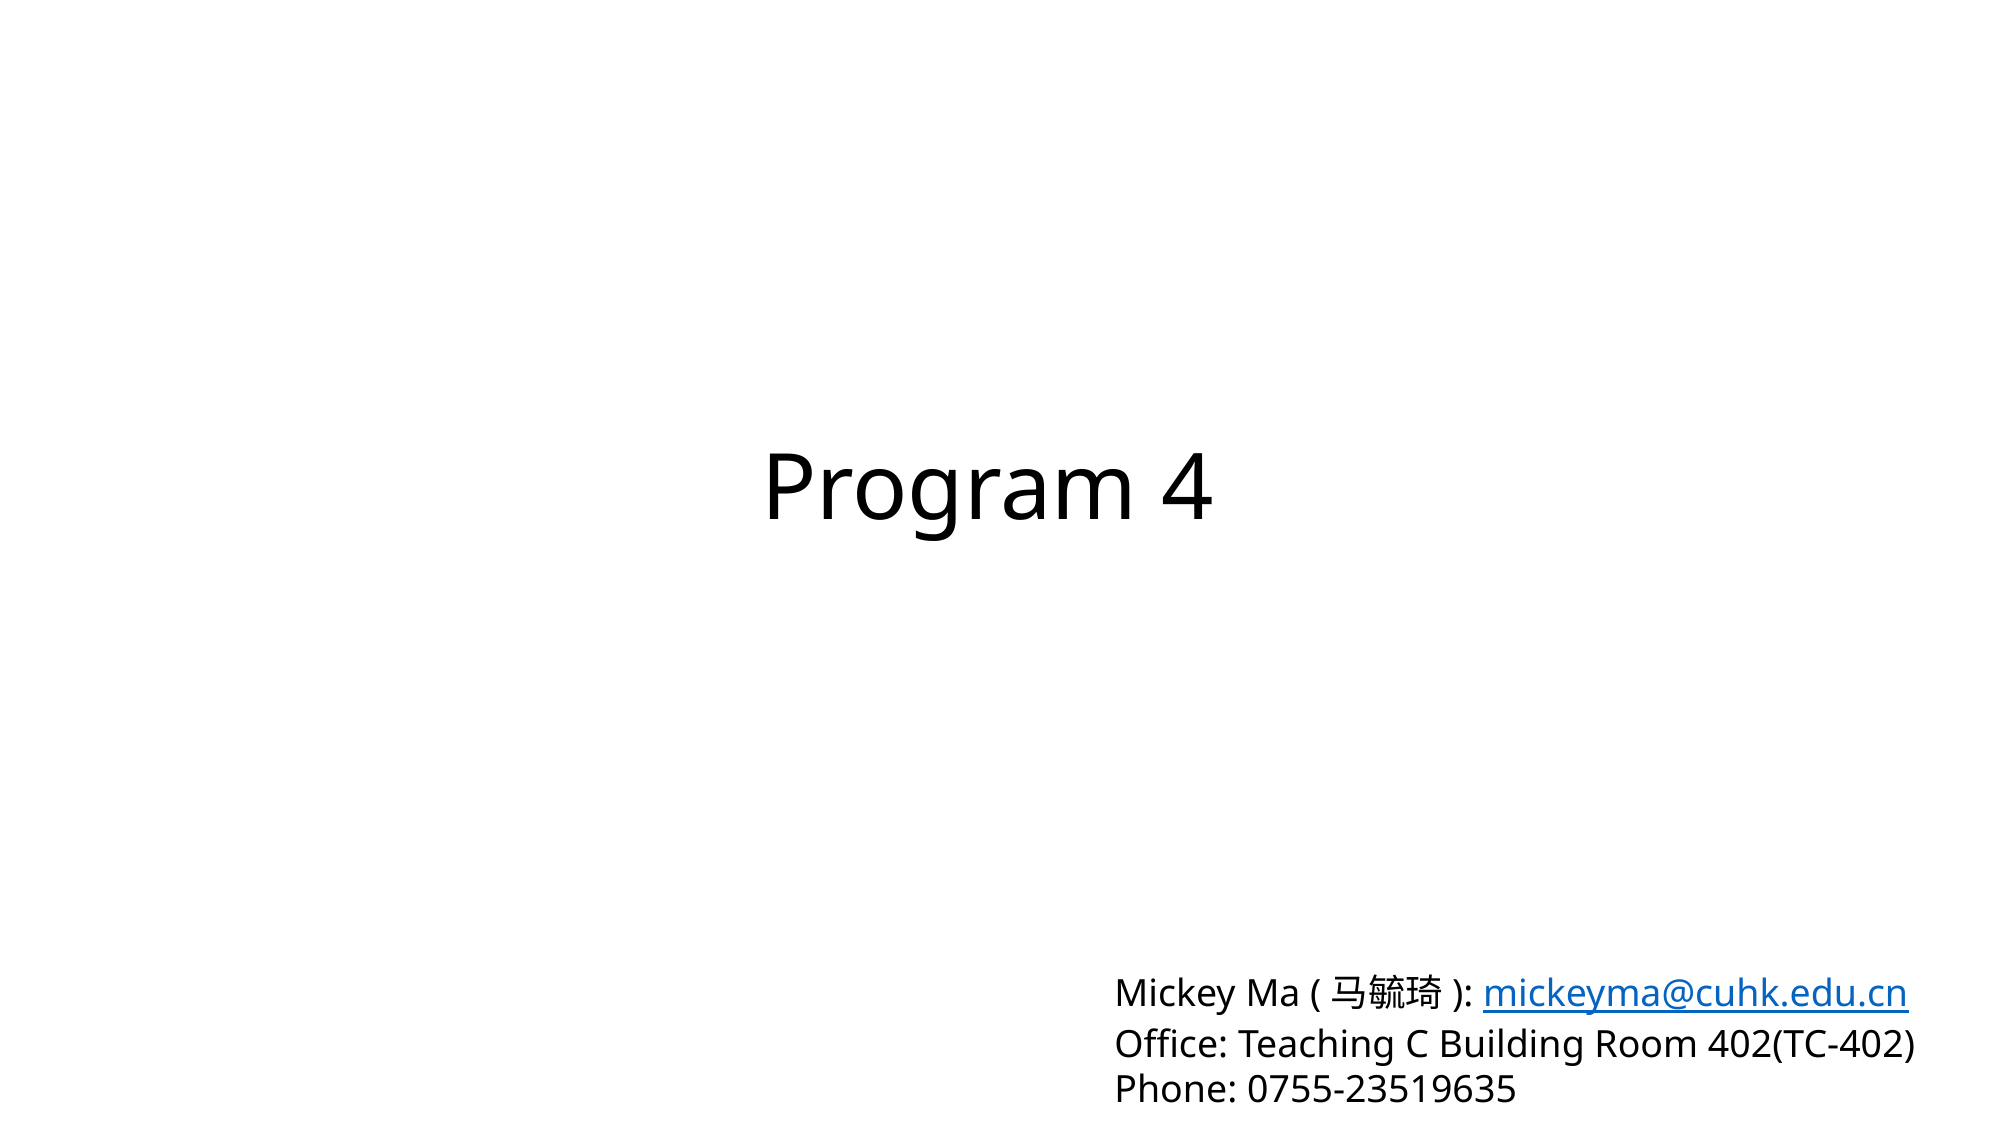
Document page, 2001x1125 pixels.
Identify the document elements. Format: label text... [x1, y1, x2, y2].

title Program 4 [125, 380, 1851, 599]
text_box Mickey Ma (马毓琦): mickeyma@cuhk.edu.cn Office: Teaching C Building Room 402(TC-402) Phone: 0755-23519635 [1099, 961, 1994, 1118]
